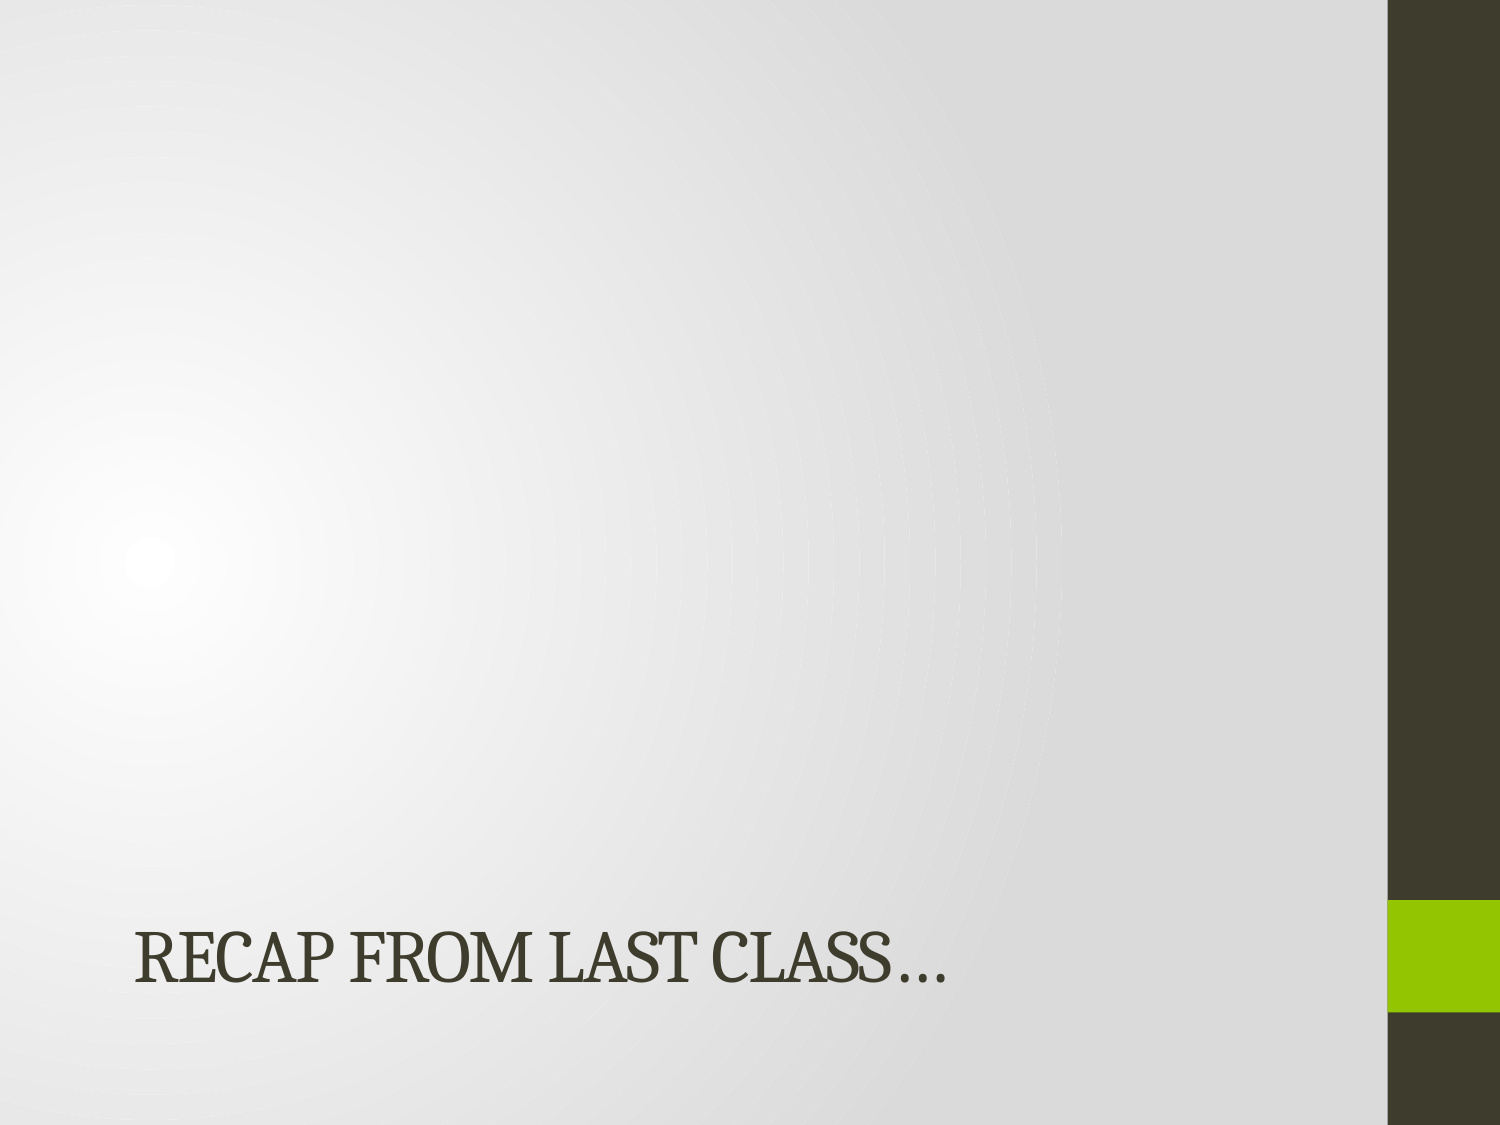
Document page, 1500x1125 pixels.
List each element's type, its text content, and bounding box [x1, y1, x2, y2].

title Recap from last class… [118, 900, 1375, 1092]
